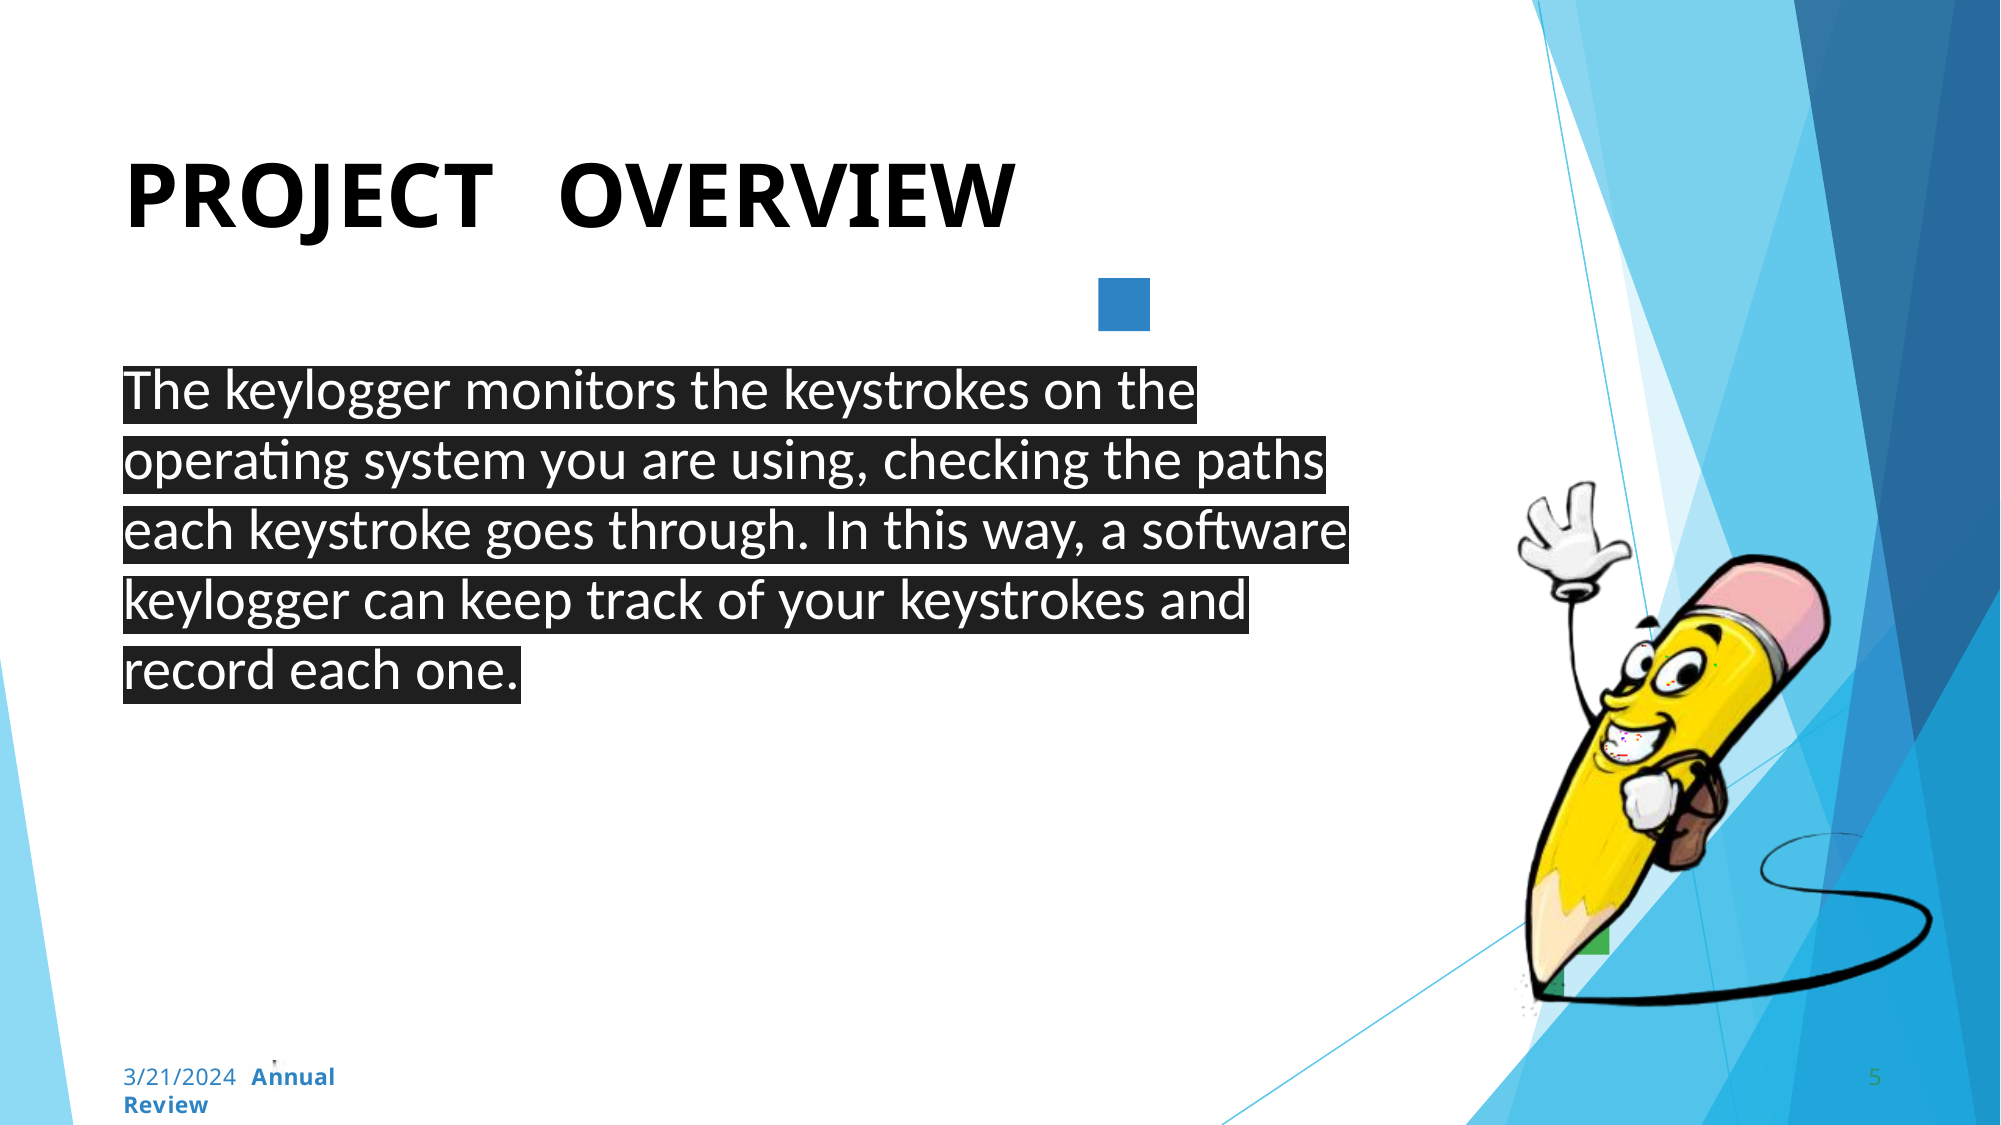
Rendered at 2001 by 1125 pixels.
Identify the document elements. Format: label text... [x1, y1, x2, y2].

slide_number 5 [1862, 1068, 1888, 1125]
title PROJECT OVERVIEW The keylogger monitors the keystrokes on the operating system you are using, checking the paths each keystroke goes through. In this way, a software keylogger can keep track of your keystrokes and record each one. [121, 136, 1350, 808]
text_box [1420, 434, 2000, 1060]
text_box 3/21/2024 Annual Review [121, 1103, 417, 1118]
picture [110, 1060, 463, 1094]
